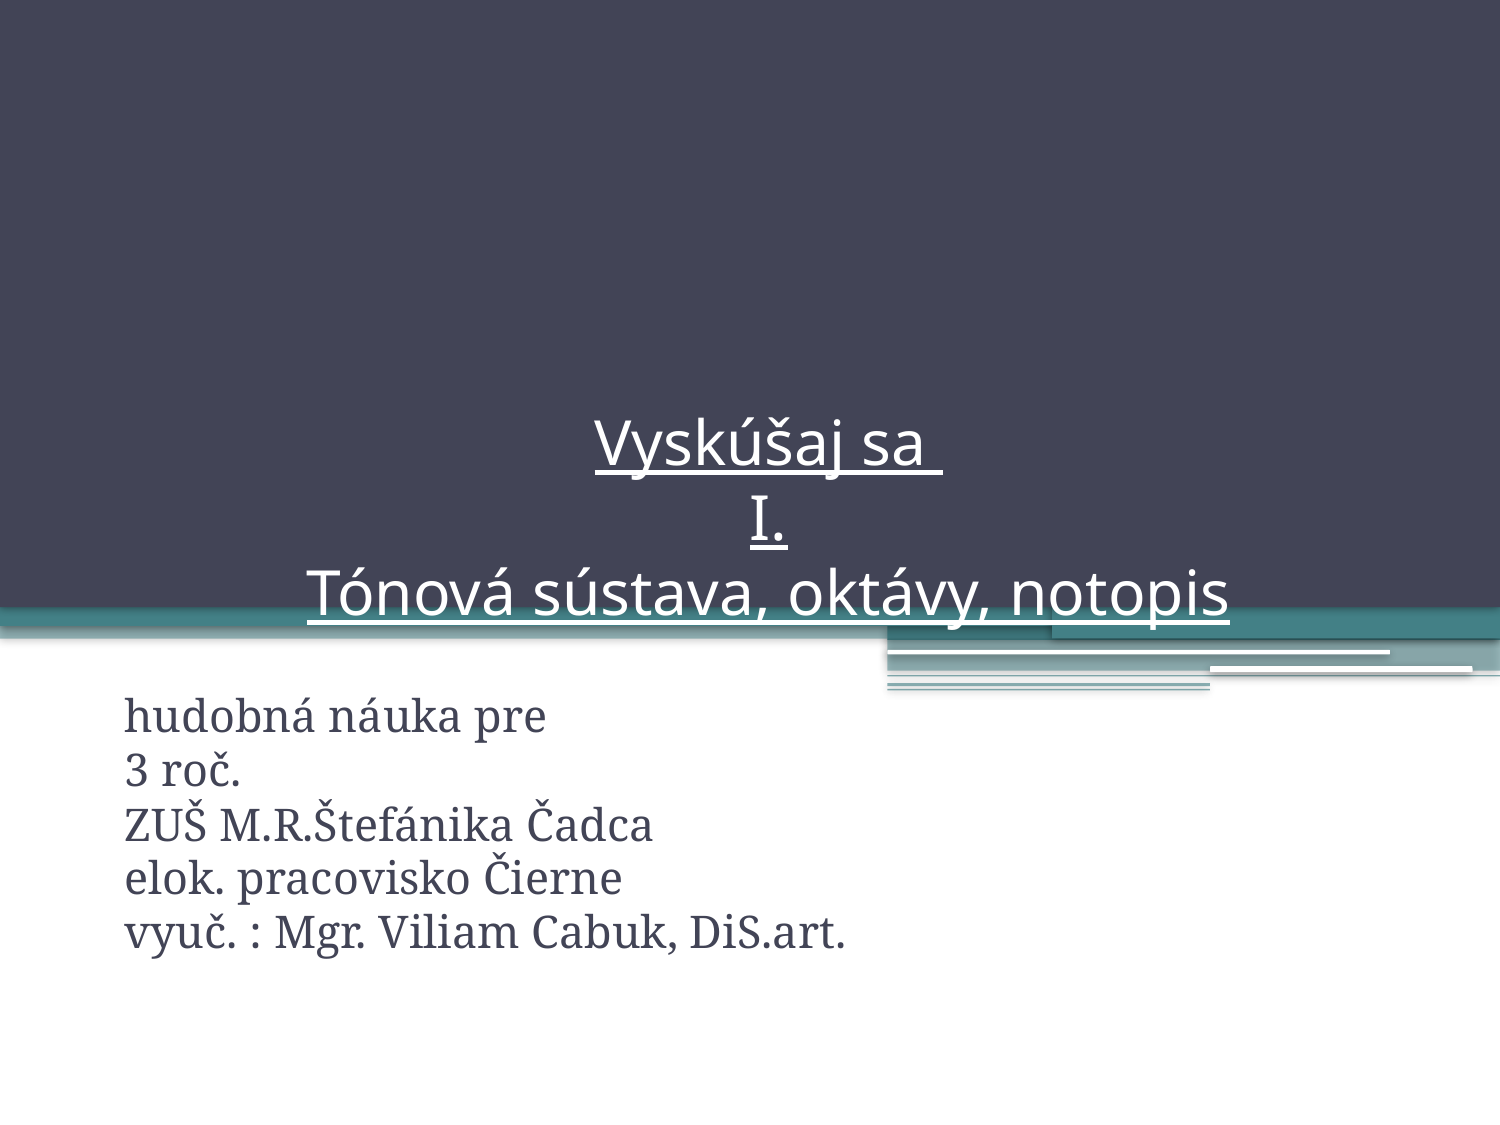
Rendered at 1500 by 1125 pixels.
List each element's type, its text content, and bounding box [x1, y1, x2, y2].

title Vyskúšaj sa I. Tónová sústava, oktávy, notopis [75, 394, 1463, 636]
subtitle hudobná náuka pre 3 roč. ZUŠ M.R.Štefánika Čadca elok. pracovisko Čierne vyuč. : Mgr. Viliam Cabuk, DiS.art. [100, 680, 913, 969]
